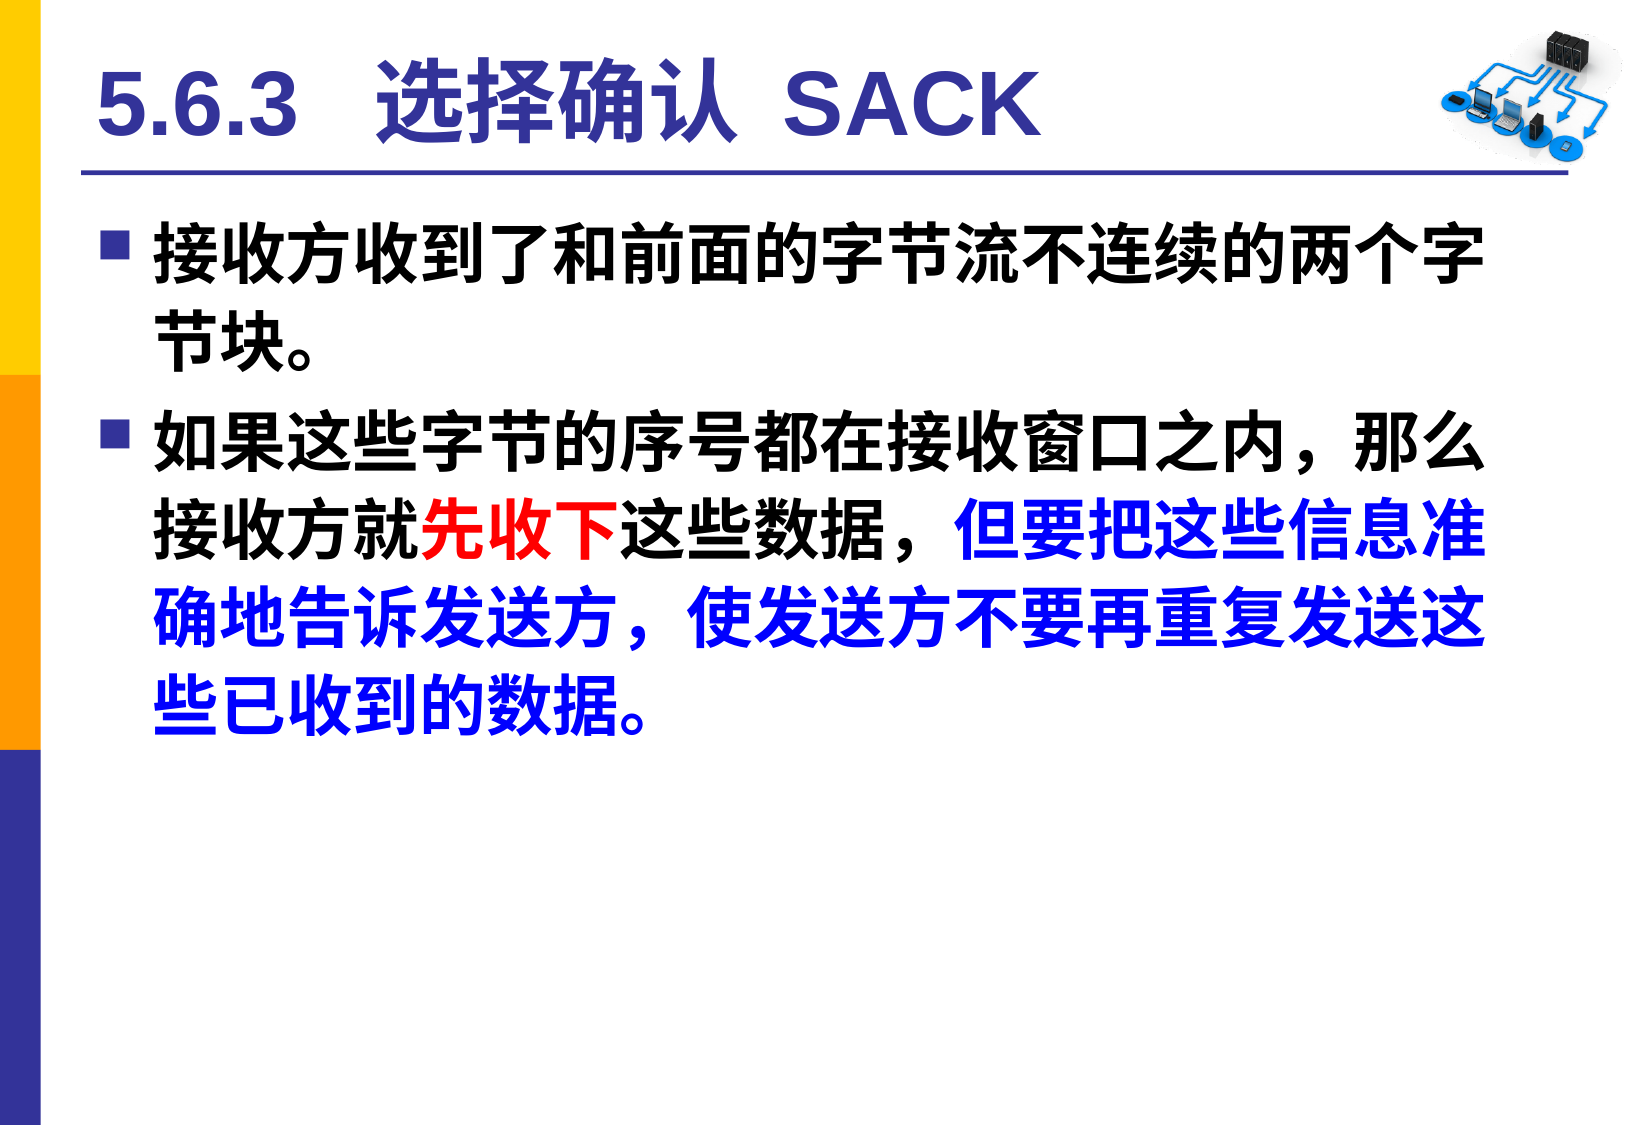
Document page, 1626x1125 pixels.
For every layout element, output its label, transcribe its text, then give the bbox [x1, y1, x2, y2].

picture [1438, 30, 1624, 165]
list 接收方收到了和前面的字节流不连续的两个字节块。 如果这些字节的序号都在接收窗口之内，那么接收方就先收下这些数据，但要把这些信息准确地告诉发送方，使发送方不要再重复发送这些已收到的数据。 [81, 196, 1569, 1006]
title 5.6.3 选择确认 SACK [81, 30, 1569, 161]
